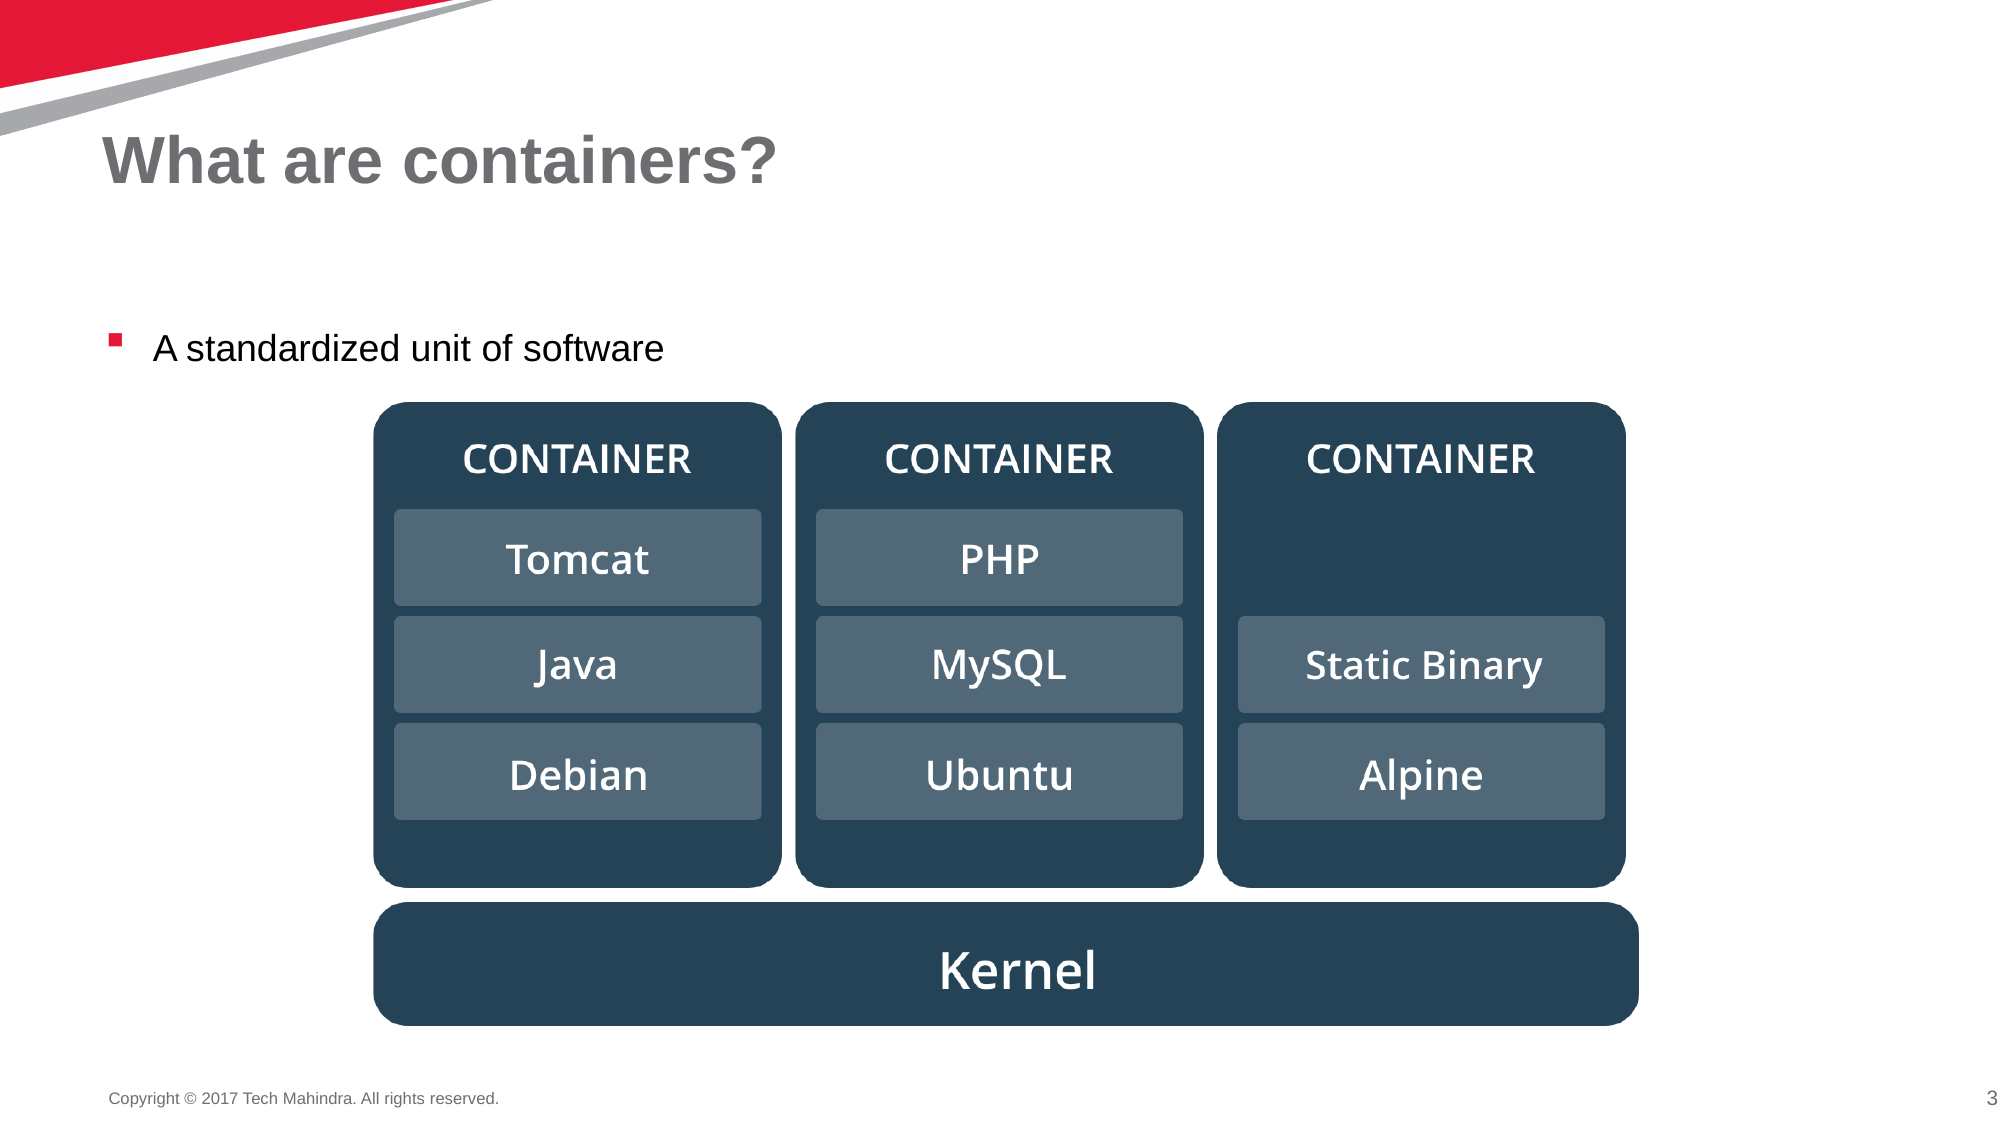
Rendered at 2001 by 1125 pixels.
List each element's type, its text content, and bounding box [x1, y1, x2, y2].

picture [0, 0, 497, 136]
title What are containers? [102, 116, 1899, 198]
picture [327, 357, 1673, 1066]
list A standardized unit of software [104, 323, 1902, 567]
